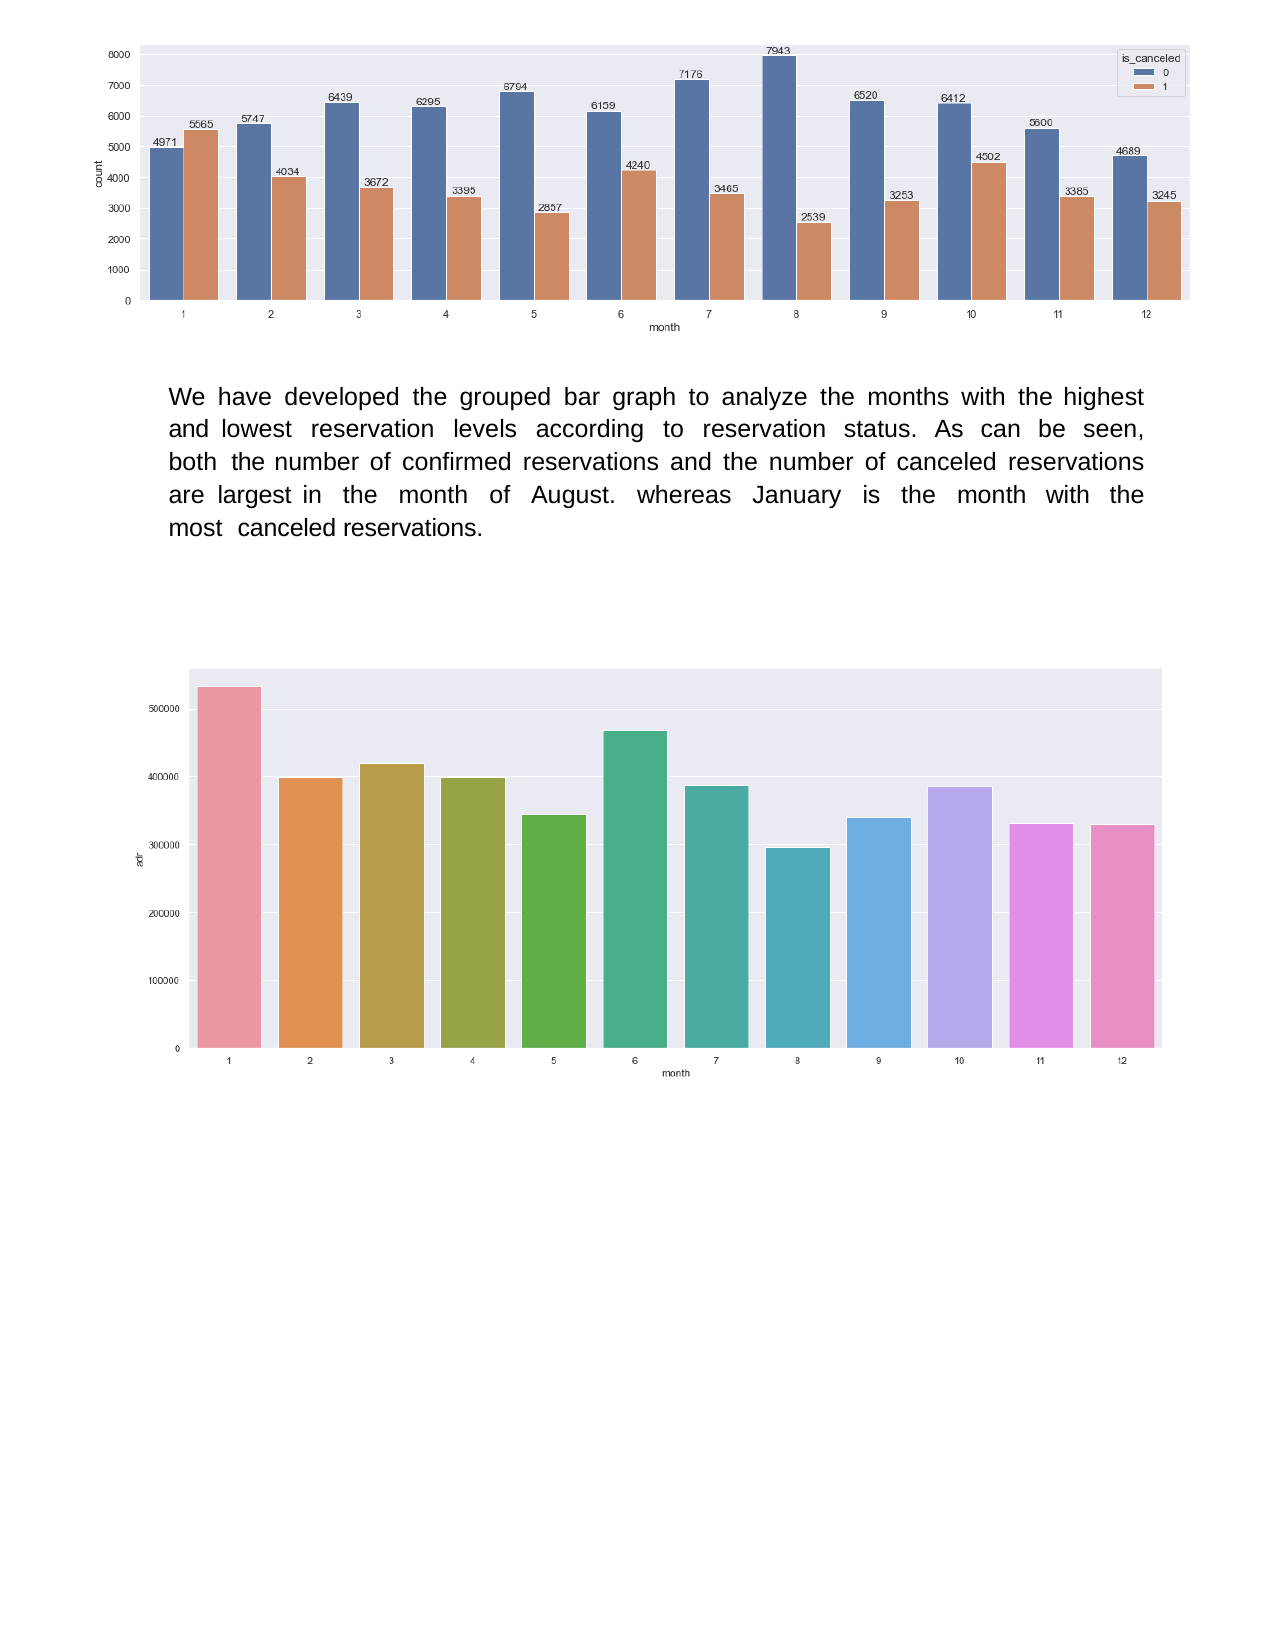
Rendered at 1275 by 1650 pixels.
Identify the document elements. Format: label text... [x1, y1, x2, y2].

picture [128, 662, 1168, 1084]
picture [87, 37, 1196, 338]
text_box We have developed the grouped bar graph to analyze the months with the highest and lowest reservation levels according to reservation status. As can be seen, both the number of confirmed reservations and the number of canceled reservations are largest in the month of August. whereas January is the month with the most canceled reservations. [166, 374, 1146, 542]
